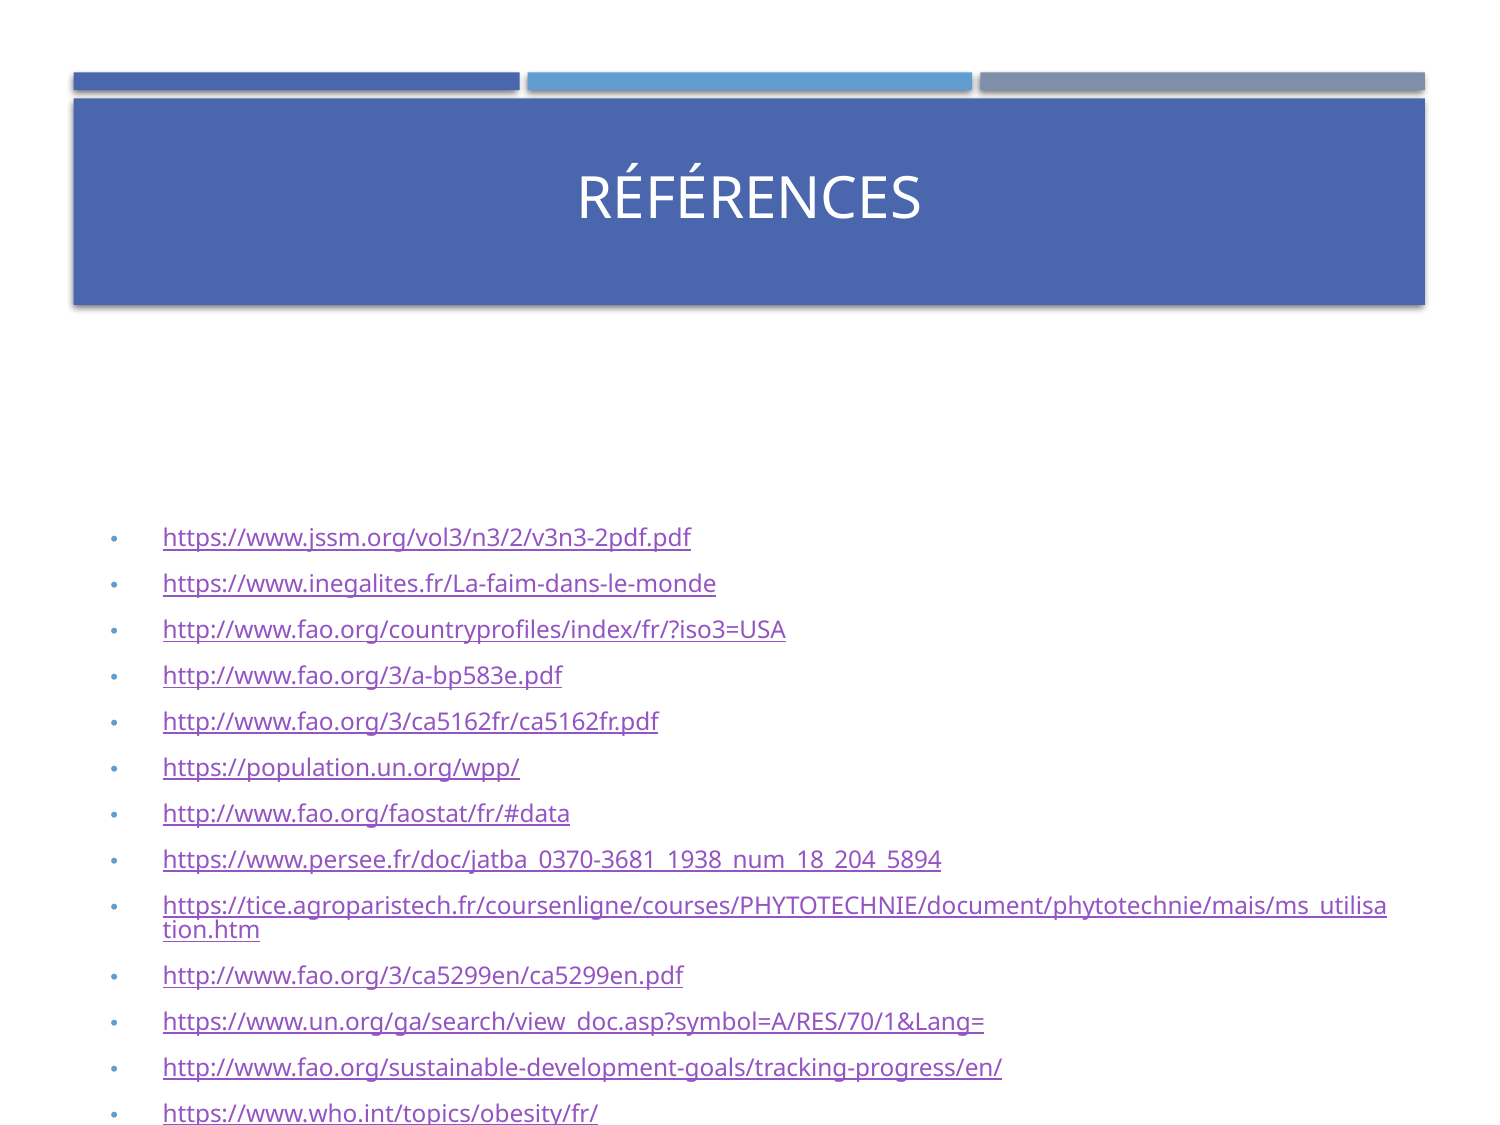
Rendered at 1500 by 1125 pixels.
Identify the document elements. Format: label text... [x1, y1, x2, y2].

list https://www.jssm.org/vol3/n3/2/v3n3-2pdf.pdf https://www.inegalites.fr/La-faim-dans-le-monde http://www.fao.org/countryprofiles/index/fr/?iso3=USA http://www.fao.org/3/a-bp583e.pdf http://www.fao.org/3/ca5162fr/ca5162fr.pdf https://population.un.org/wpp/ http://www.fao.org/faostat/fr/#data https://www.persee.fr/doc/jatba_0370-3681_1938_num_18_204_5894 https://tice.agroparistech.fr/coursenligne/courses/PHYTOTECHNIE/document/phytotechnie/mais/ms_utilisation.htm http://www.fao.org/3/ca5299en/ca5299en.pdf https://www.un.org/ga/search/view_doc.asp?symbol=A/RES/70/1&Lang= http://www.fao.org/sustainable-development-goals/tracking-progress/en/ https://www.who.int/topics/obesity/fr/ [95, 304, 1406, 1125]
title Références [78, 151, 1421, 238]
